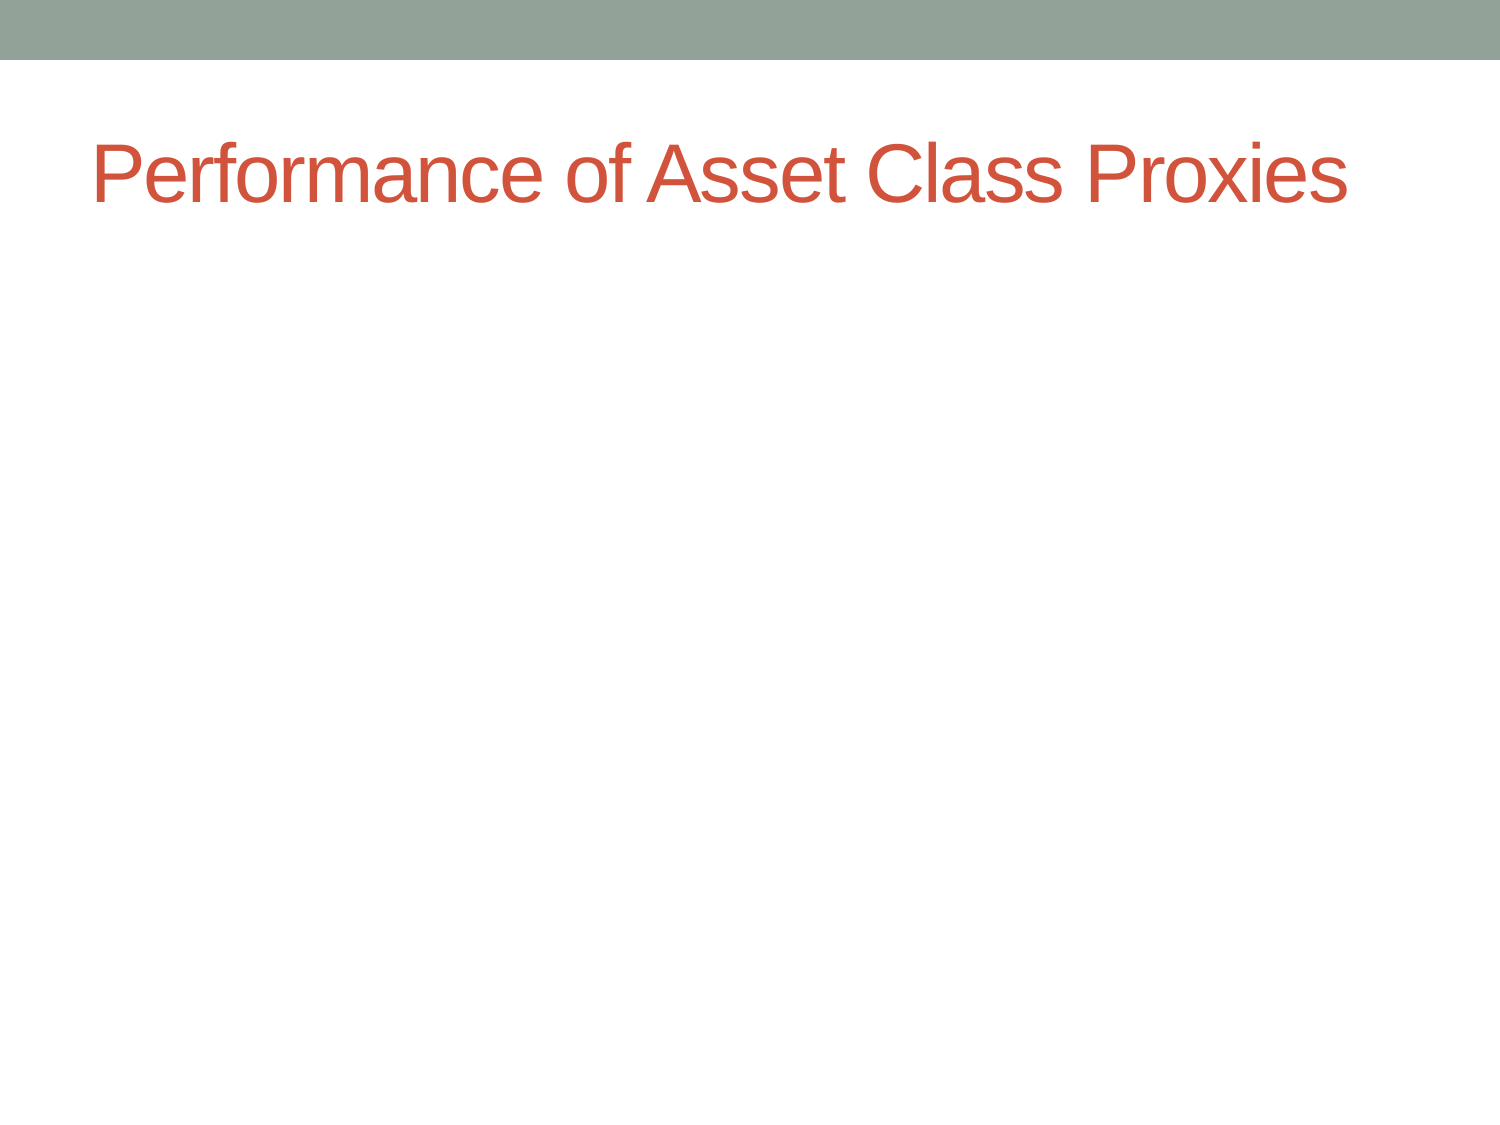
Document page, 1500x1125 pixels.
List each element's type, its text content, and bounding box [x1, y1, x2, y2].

title Performance of Asset Class Proxies [75, 87, 1425, 250]
